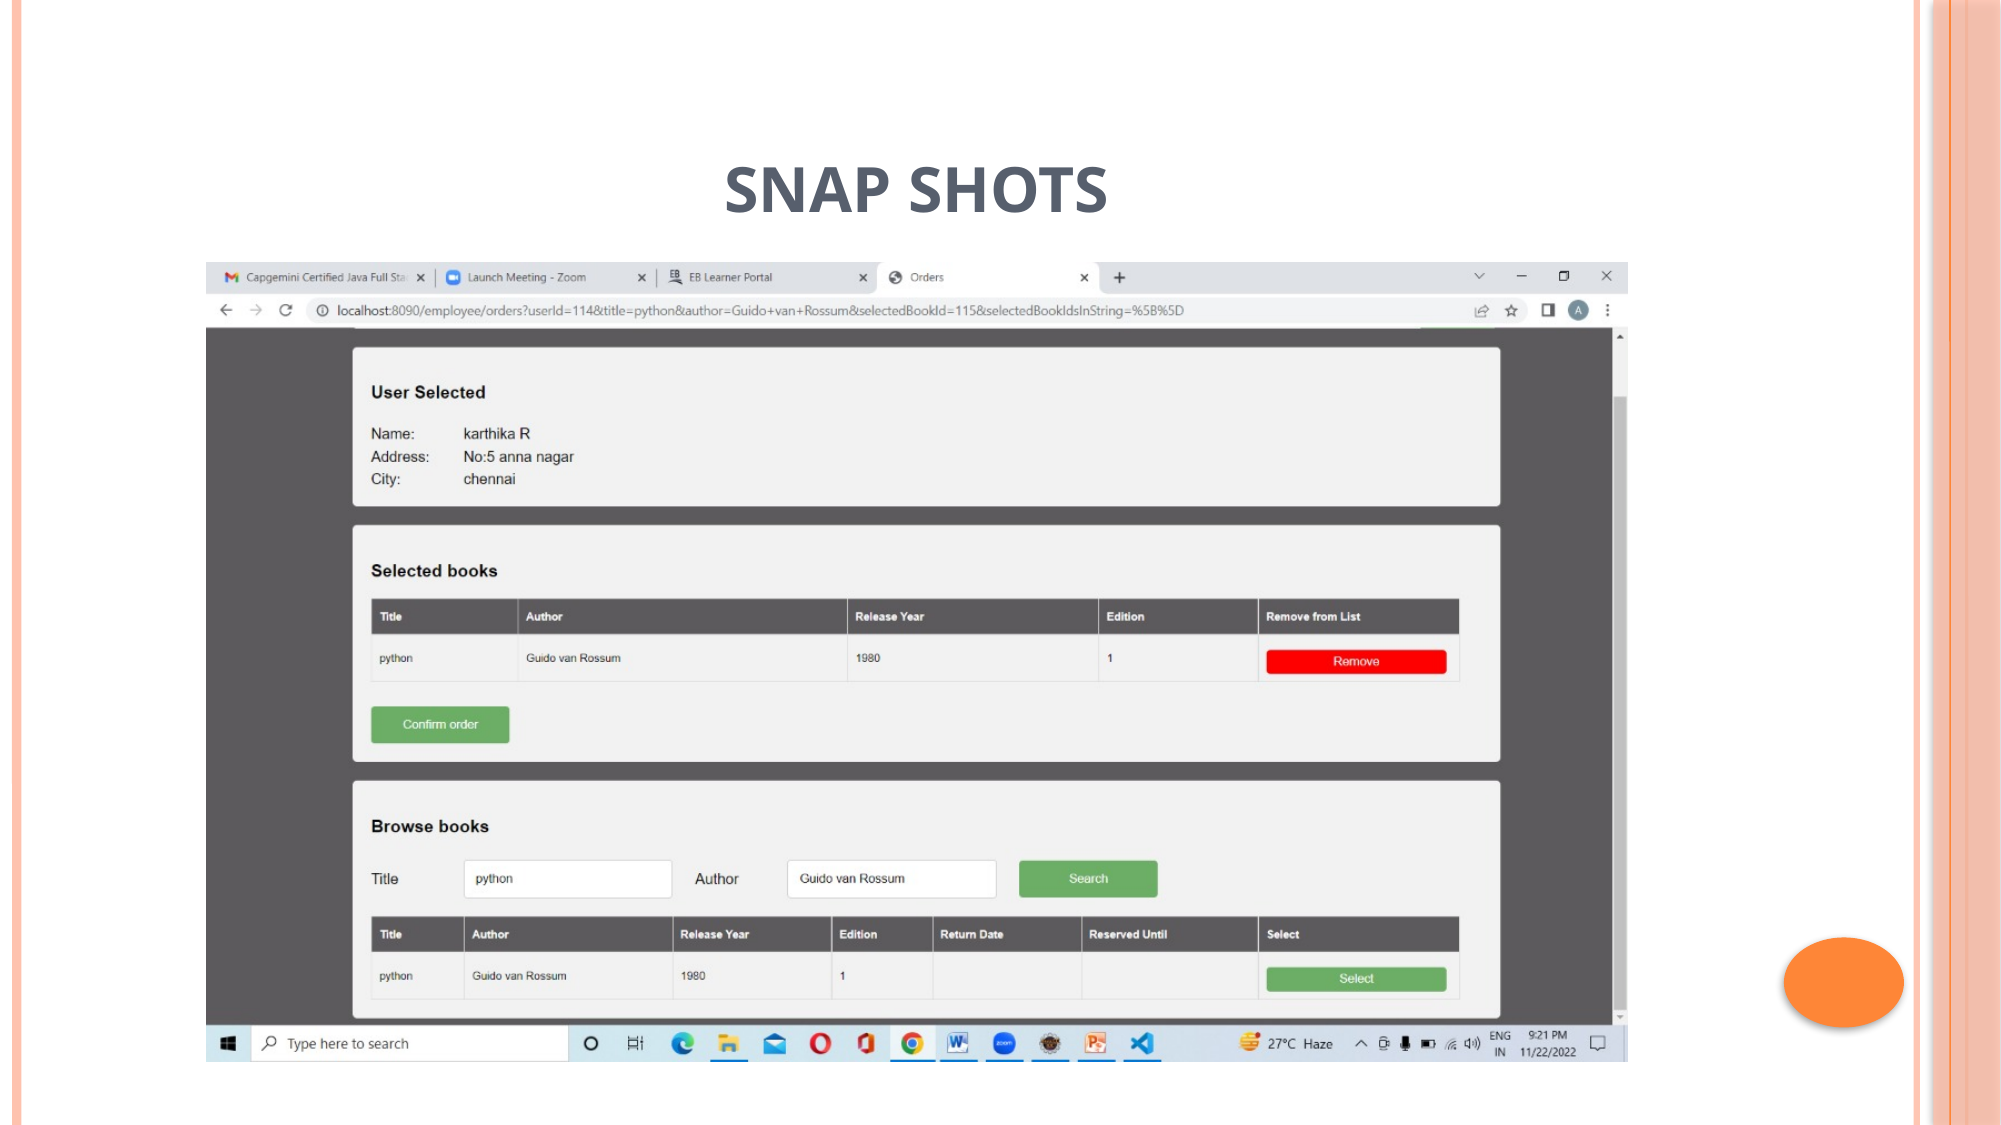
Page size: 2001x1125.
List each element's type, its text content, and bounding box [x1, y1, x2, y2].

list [205, 261, 1628, 1063]
title SNAP SHOTS [99, 45, 1734, 233]
